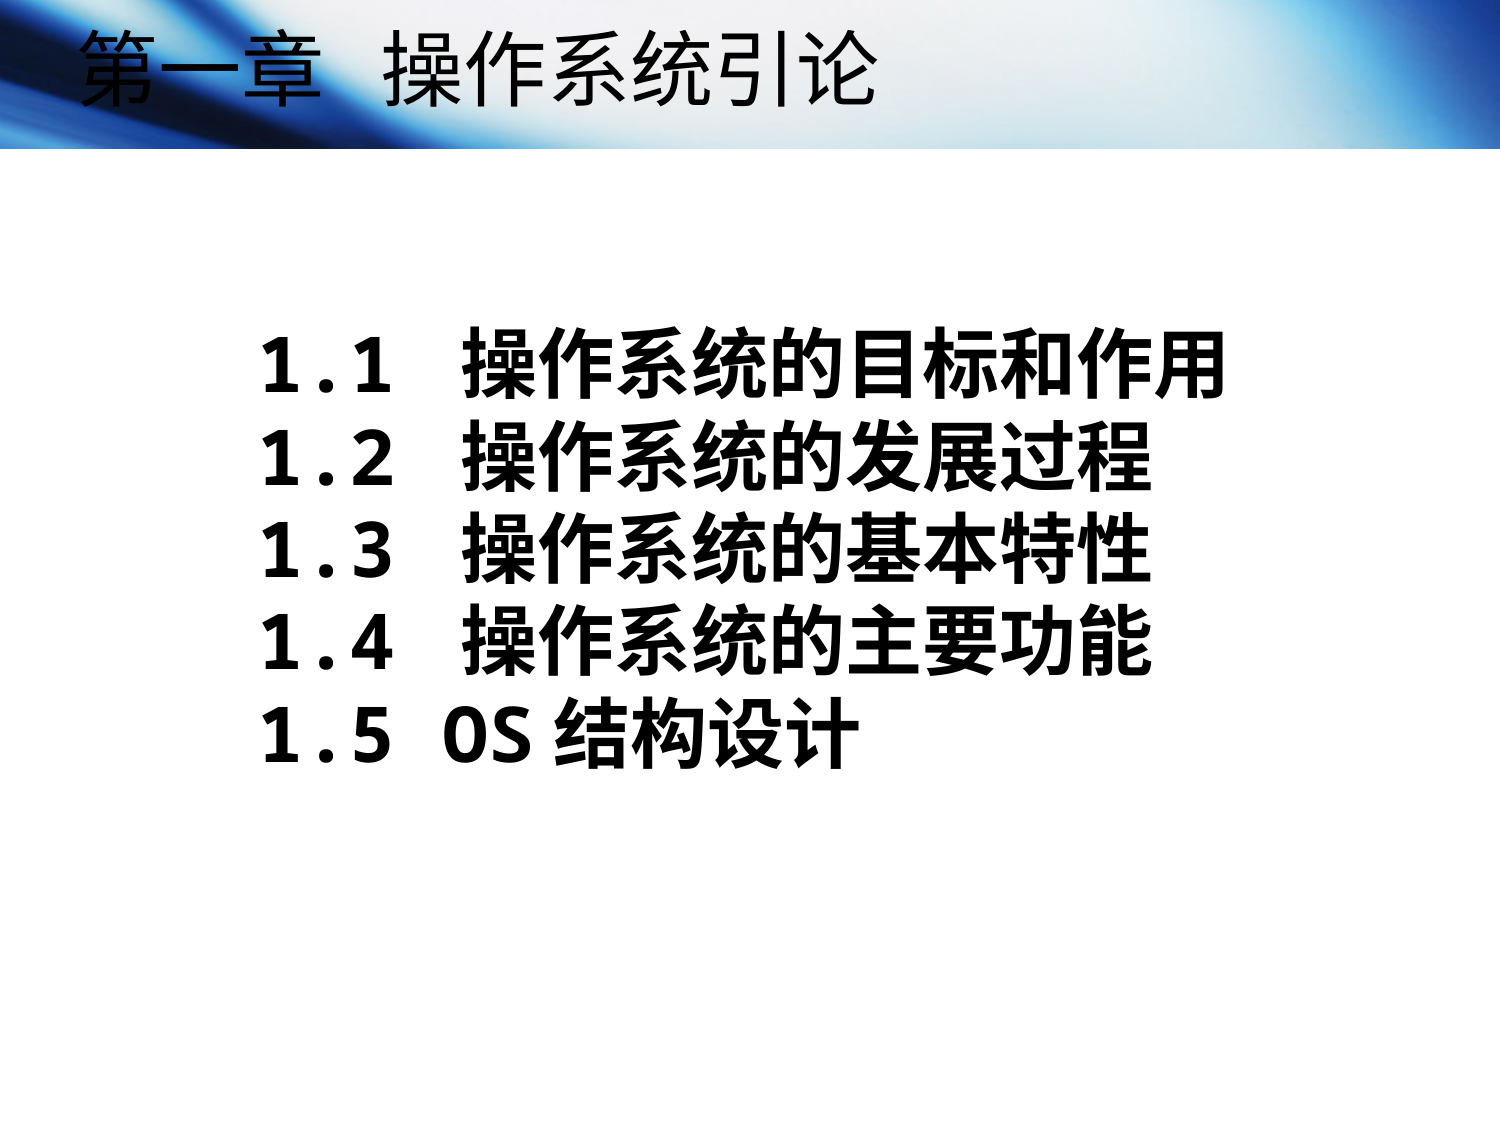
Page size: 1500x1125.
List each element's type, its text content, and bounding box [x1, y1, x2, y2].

picture [0, 0, 1500, 149]
title 第一章 操作系统引论 [75, 24, 1425, 118]
list 1.1 操作系统的目标和作用 1.2 操作系统的发展过程 1.3 操作系统的基本特性 1.4 操作系统的主要功能 1.5 OS结构设计 [242, 271, 1340, 823]
